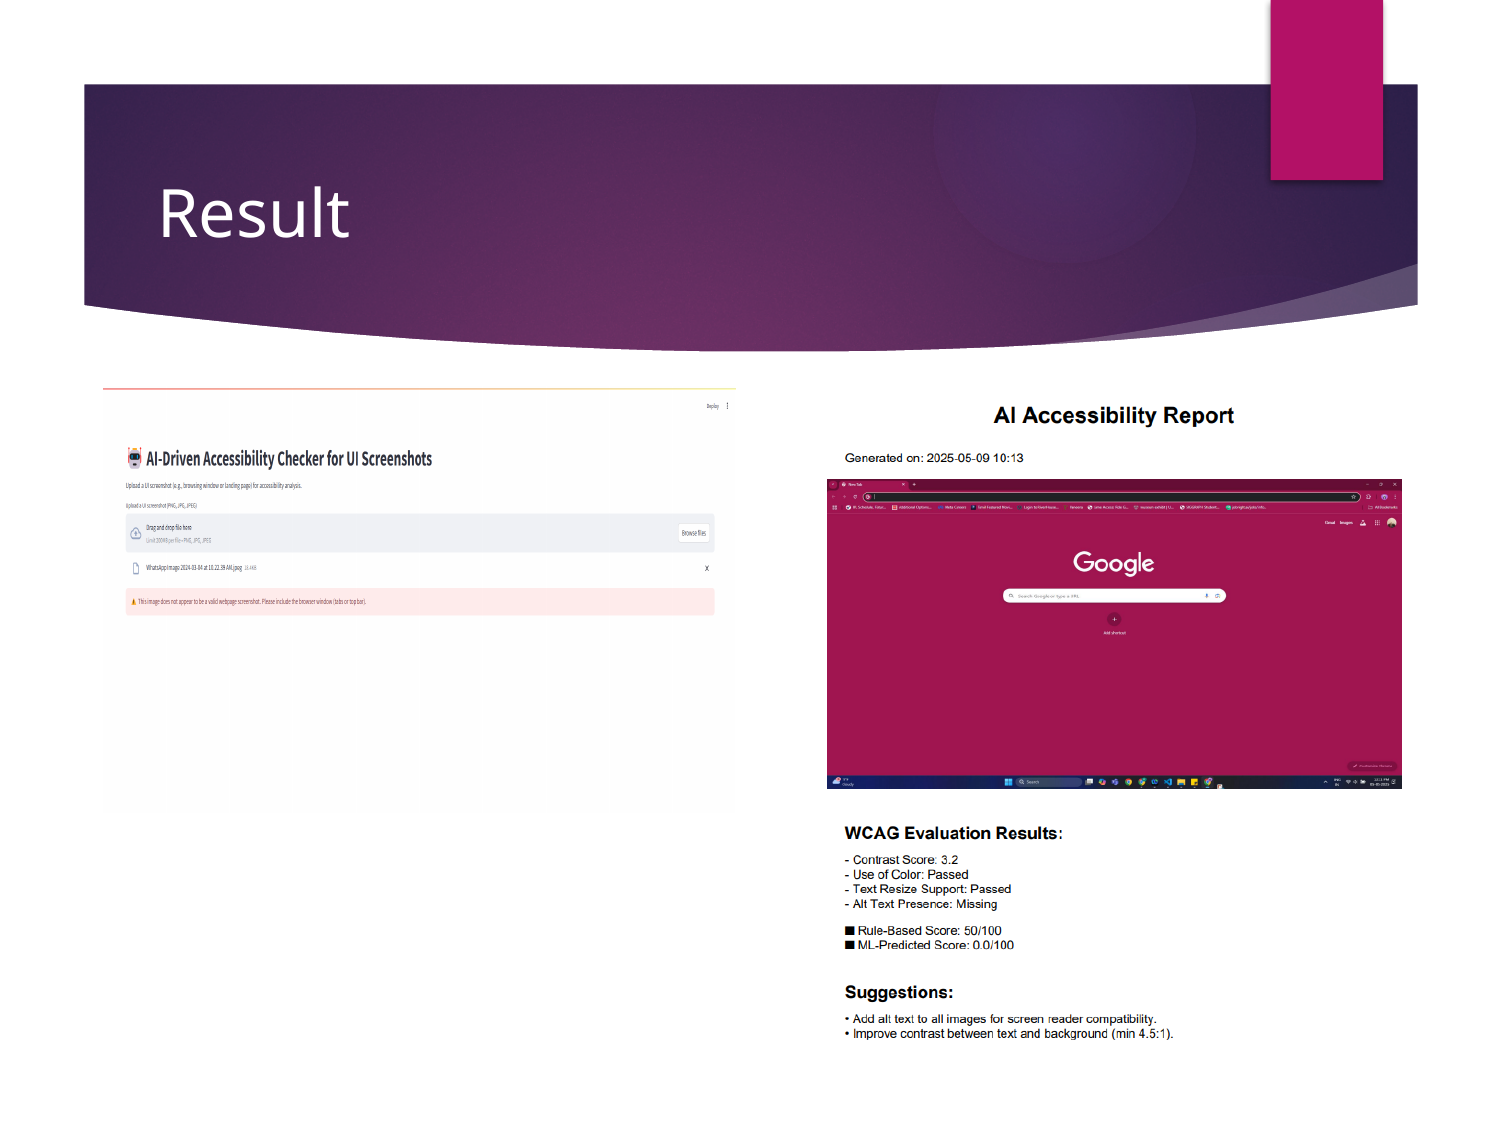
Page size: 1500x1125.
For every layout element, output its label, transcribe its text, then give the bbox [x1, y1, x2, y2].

picture [764, 368, 1438, 1108]
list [103, 386, 736, 813]
title Result [142, 152, 1183, 269]
